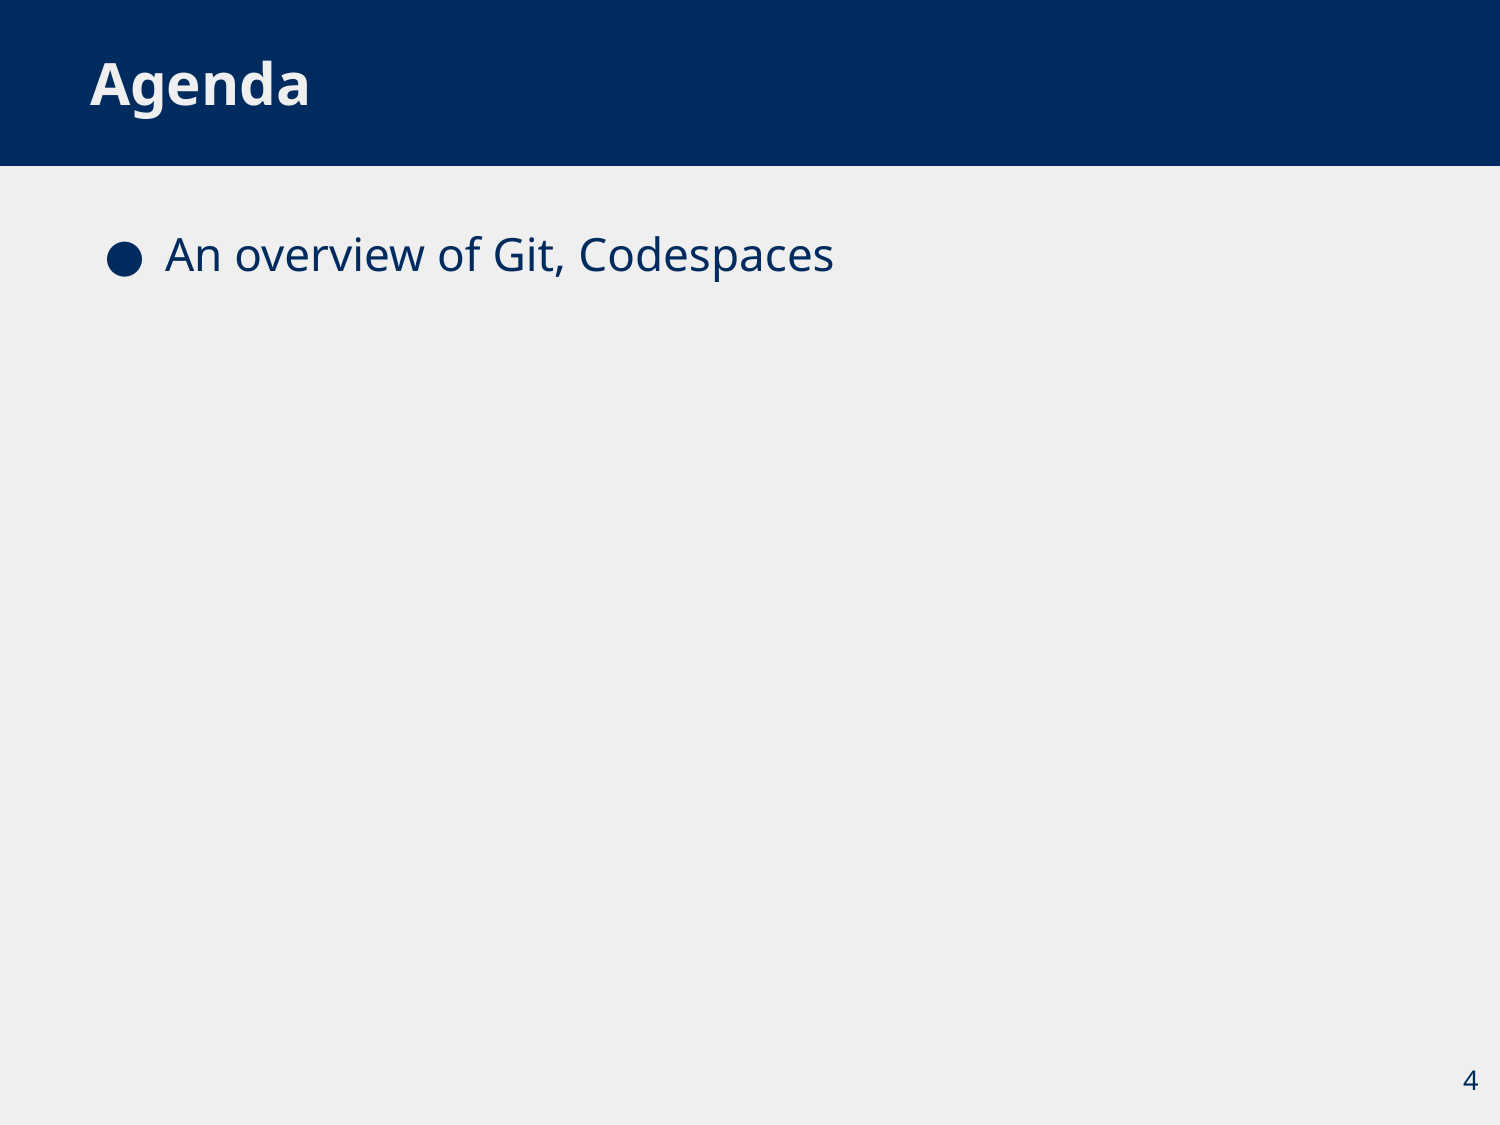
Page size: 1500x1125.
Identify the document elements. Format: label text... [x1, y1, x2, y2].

list An overview of Git, Codespaces [75, 210, 1425, 1078]
title Agenda [75, 32, 1425, 132]
slide_number 4 [1403, 1038, 1494, 1125]
